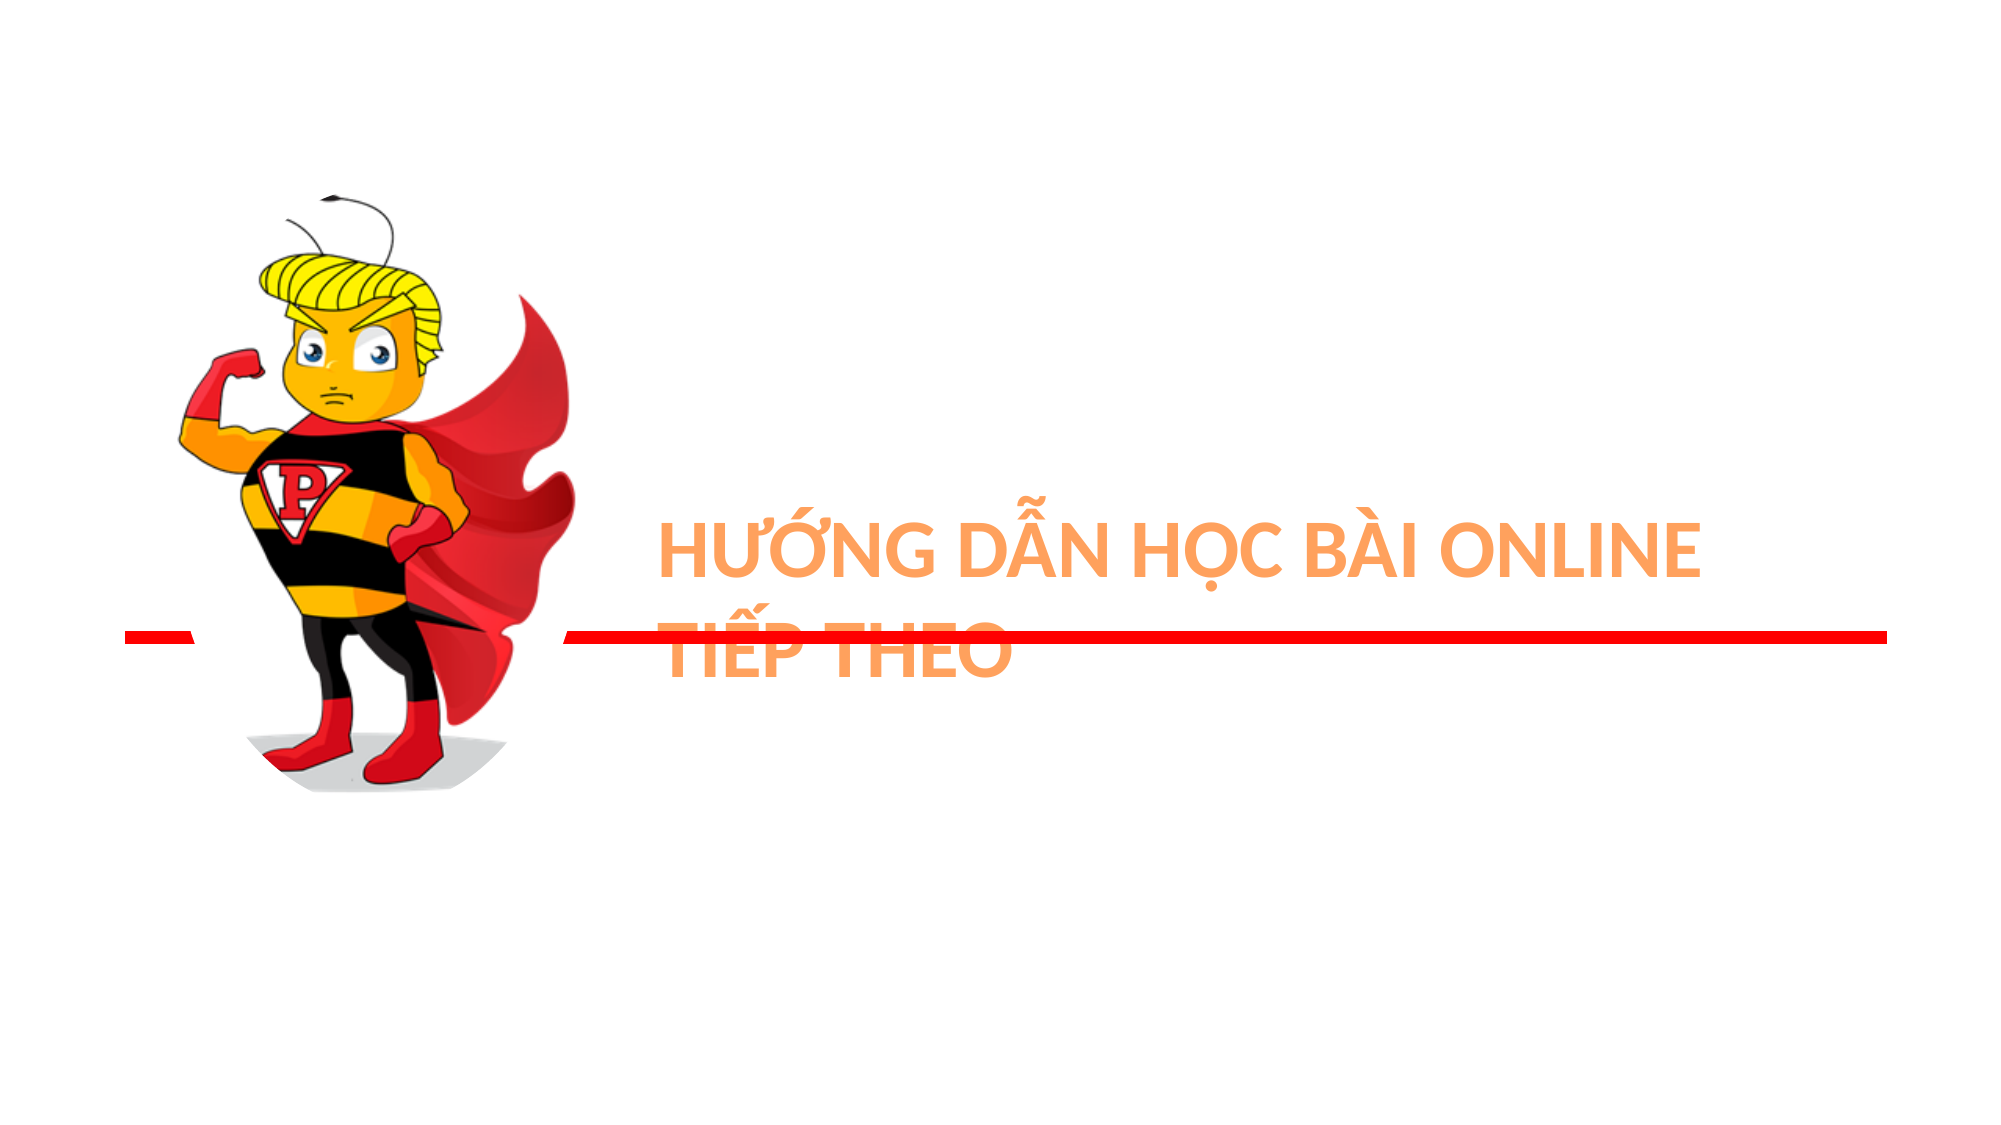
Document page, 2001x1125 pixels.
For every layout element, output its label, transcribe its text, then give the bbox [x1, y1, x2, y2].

picture [169, 187, 588, 809]
text_box Hướng dẫn học bài online tiếp theo [642, 486, 1857, 603]
